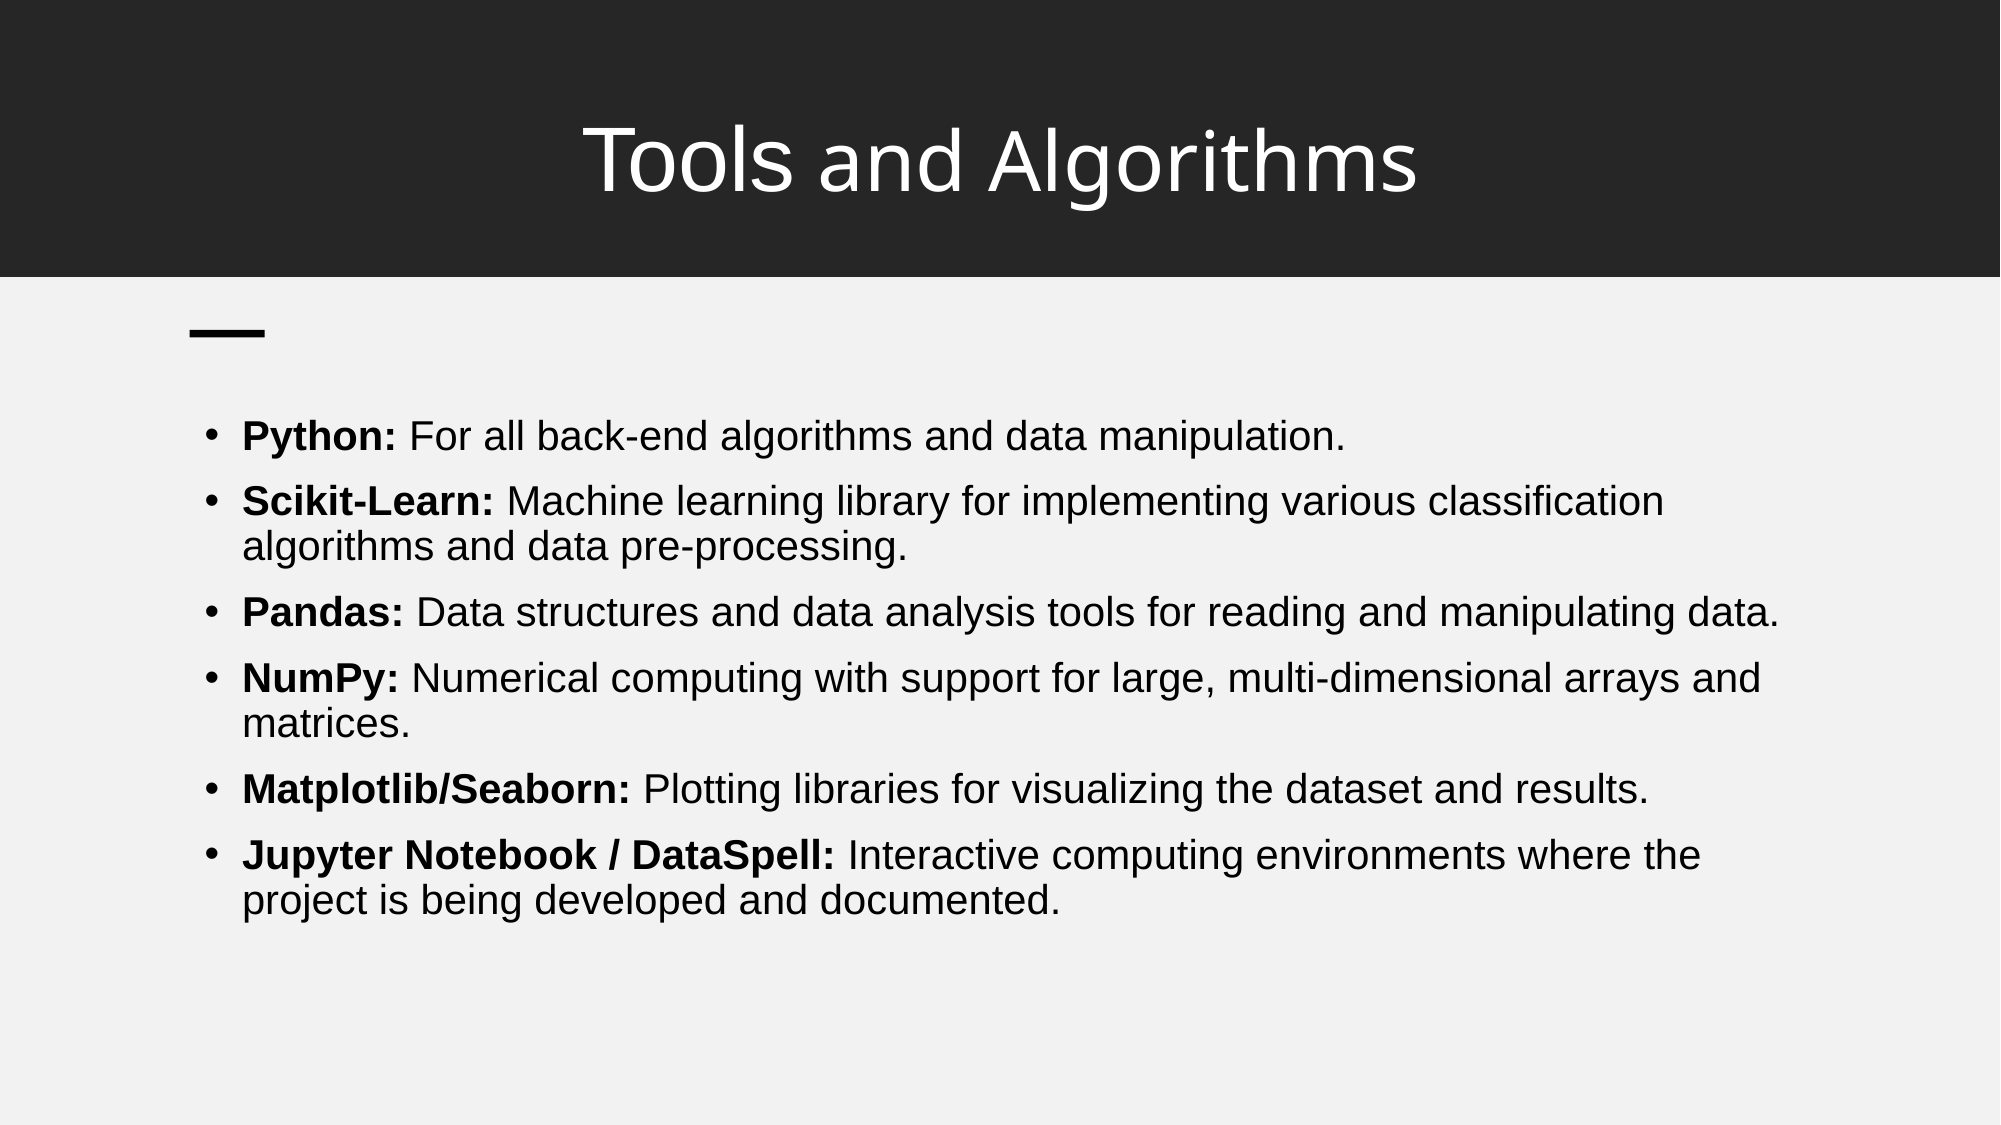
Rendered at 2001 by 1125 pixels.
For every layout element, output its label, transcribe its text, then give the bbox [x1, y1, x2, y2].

list Python: For all back-end algorithms and data manipulation. Scikit-Learn: Machine learning library for implementing various classification algorithms and data pre-processing. Pandas: Data structures and data analysis tools for reading and manipulating data. NumPy: Numerical computing with support for large, multi-dimensional arrays and matrices. Matplotlib/Seaborn: Plotting libraries for visualizing the dataset and results. Jupyter Notebook / DataSpell: Interactive computing environments where the project is being developed and documented. [189, 406, 1811, 1056]
text_box [0, 0, 2000, 275]
text_box [0, 275, 2000, 1125]
title Tools and Algorithms [189, 104, 1812, 253]
text_box [188, 328, 266, 339]
